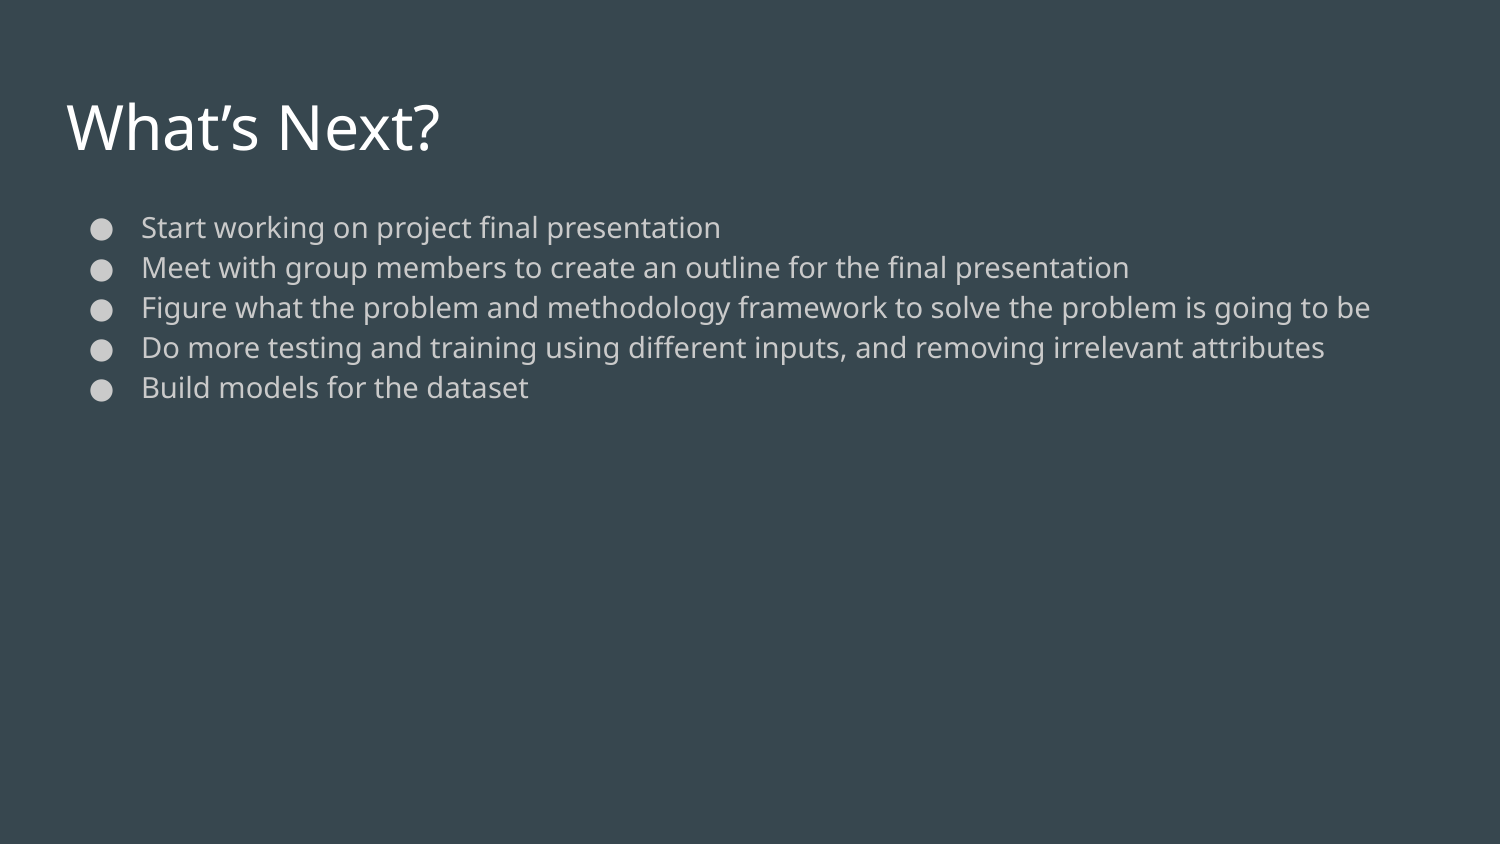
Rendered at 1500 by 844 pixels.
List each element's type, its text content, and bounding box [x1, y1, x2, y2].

title What’s Next? [51, 72, 1449, 167]
list Start working on project final presentation Meet with group members to create an outline for the final presentation Figure what the problem and methodology framework to solve the problem is going to be Do more testing and training using different inputs, and removing irrelevant attributes Build models for the dataset [51, 189, 1414, 750]
